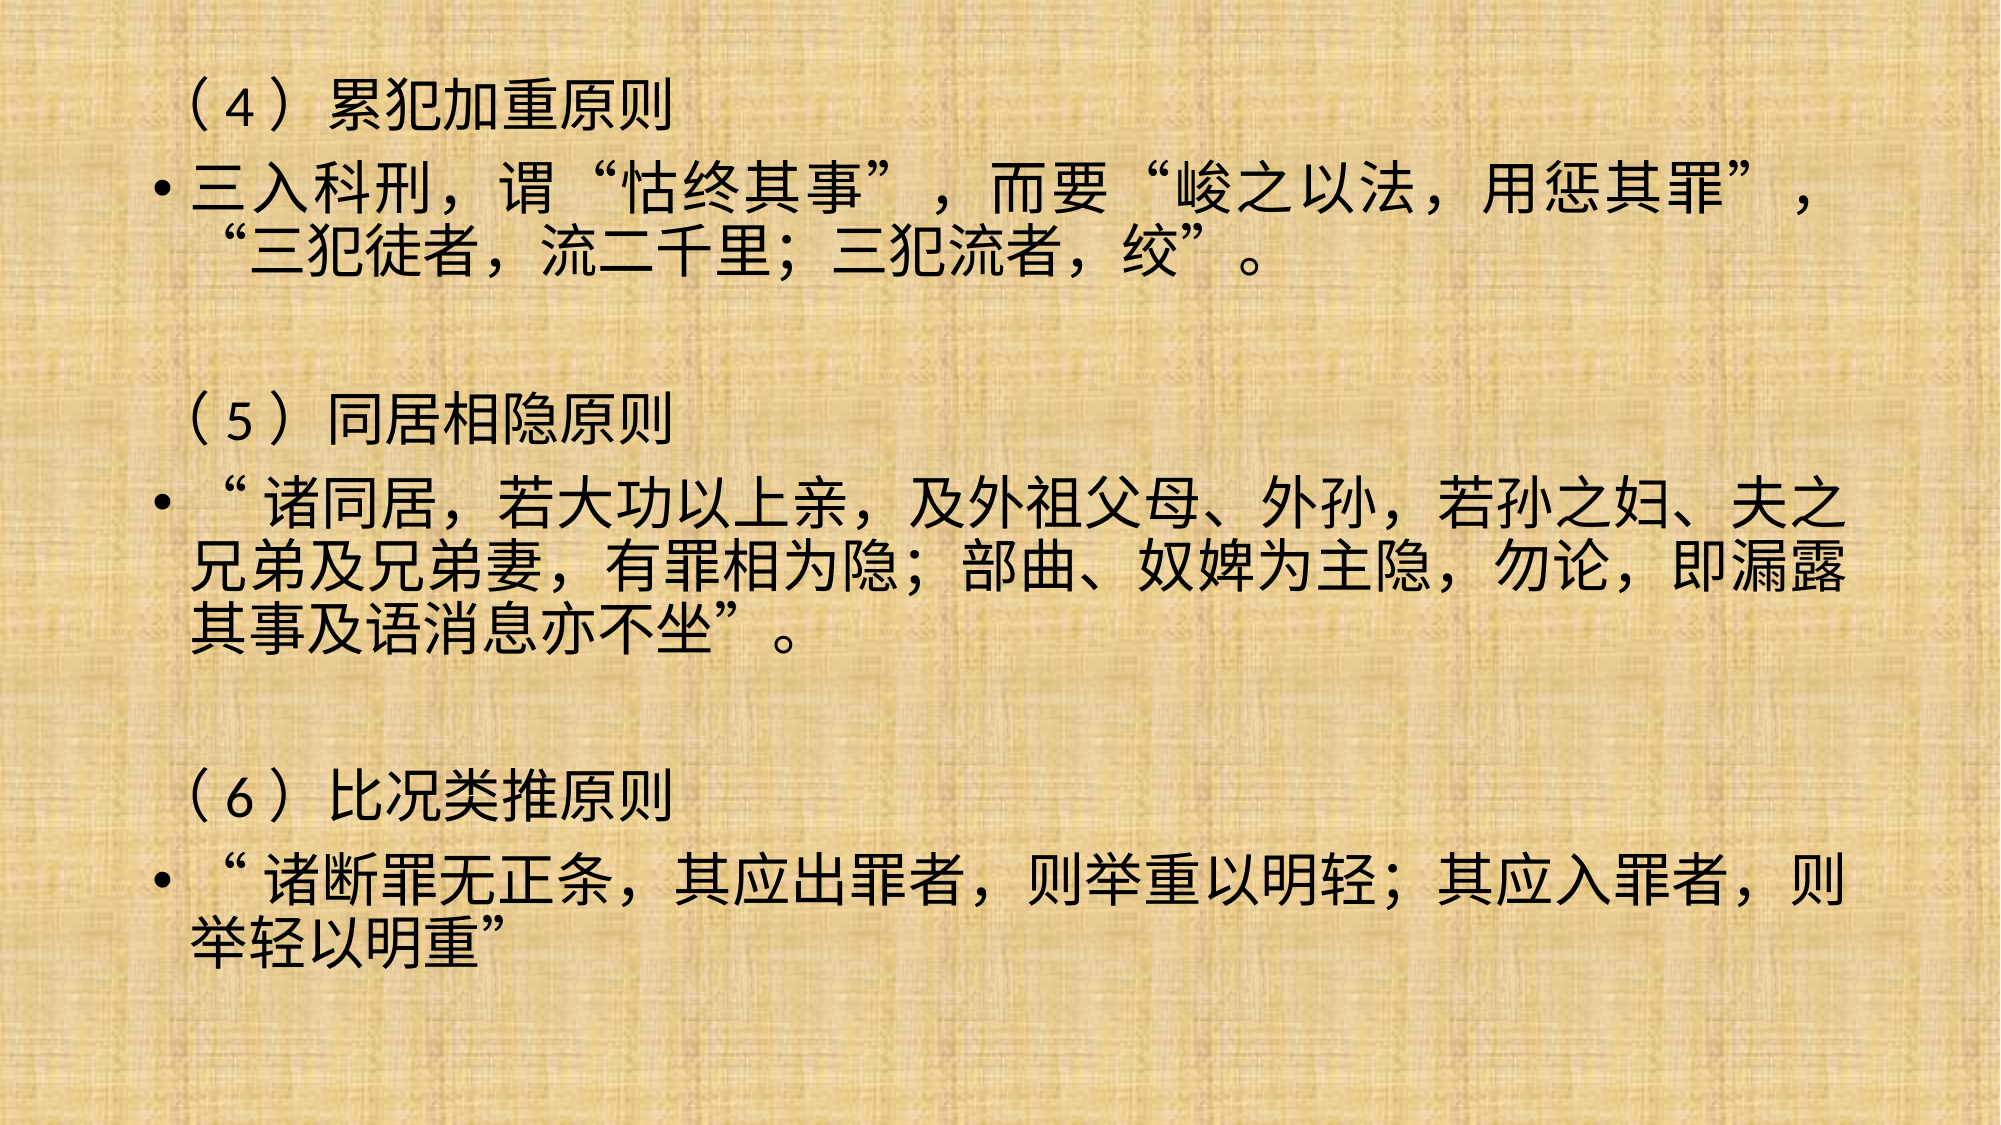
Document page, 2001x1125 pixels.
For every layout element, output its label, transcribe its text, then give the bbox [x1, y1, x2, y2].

list （4）累犯加重原则 三入科刑，谓“怙终其事”，而要“峻之以法，用惩其罪”，“三犯徒者，流二千里；三犯流者，绞”。 （5）同居相隐原则 “诸同居，若大功以上亲，及外祖父母、外孙，若孙之妇、夫之兄弟及兄弟妻，有罪相为隐；部曲、奴婢为主隐，勿论，即漏露其事及语消息亦不坐”。 （6）比况类推原则 “诸断罪无正条，其应出罪者，则举重以明轻；其应入罪者，则举轻以明重” [137, 68, 1863, 1014]
picture [0, 0, 2001, 1125]
